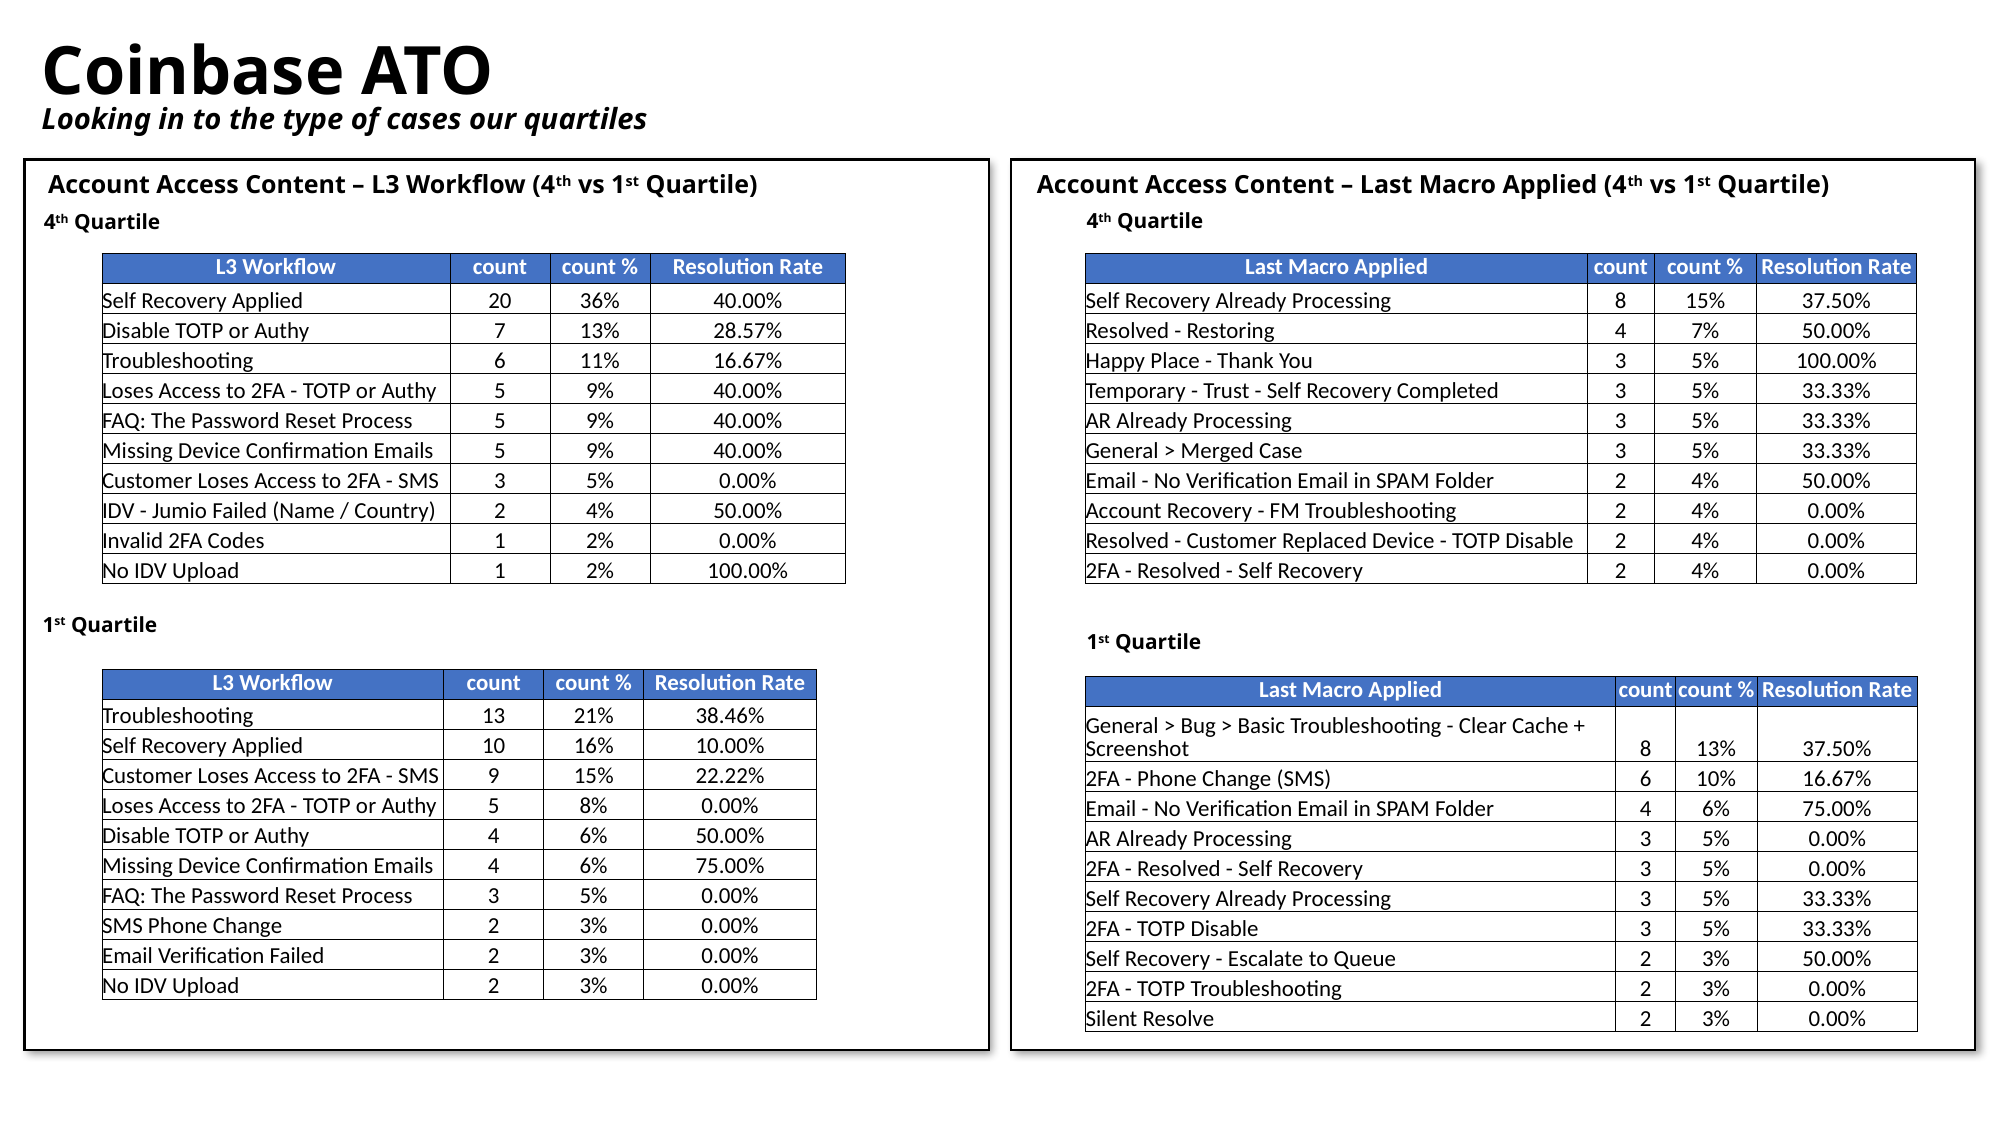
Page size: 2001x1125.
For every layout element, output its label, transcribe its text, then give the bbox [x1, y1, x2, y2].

table_cell 75.00% [1758, 792, 1917, 821]
table_cell 13% [551, 314, 650, 343]
text_box [23, 158, 990, 1051]
table_cell Customer Loses Access to 2FA - SMS [103, 464, 450, 493]
table_header Last Macro Applied [1086, 254, 1587, 283]
table_cell 38.46% [644, 700, 816, 729]
table_cell 50.00% [1758, 942, 1917, 971]
table_cell 2 [1616, 972, 1675, 1001]
table_cell 100.00% [651, 554, 845, 583]
table_cell 2 [1588, 494, 1654, 523]
table_cell 0.00% [644, 970, 816, 999]
table_cell 0.00% [644, 790, 816, 819]
table_cell 3 [1616, 822, 1675, 851]
table_header Resolution Rate [651, 254, 845, 283]
table_cell 2 [1588, 524, 1654, 553]
table_cell 3 [1616, 912, 1675, 941]
table_cell 40.00% [651, 374, 845, 403]
table_cell 2 [1588, 464, 1654, 493]
table_cell 8% [544, 790, 643, 819]
table_cell 6% [544, 850, 643, 879]
table_header count % [1655, 254, 1756, 283]
table_cell 3 [451, 464, 550, 493]
table_cell Disable TOTP or Authy [103, 314, 450, 343]
table_header Last Macro Applied [1086, 677, 1615, 706]
table_cell 33.33% [1757, 374, 1916, 403]
table_cell Email - No Verification Email in SPAM Folder [1086, 464, 1587, 493]
table_cell 1 [451, 524, 550, 553]
table_cell Temporary - Trust - Self Recovery Completed [1086, 374, 1587, 403]
table_cell 16.67% [651, 344, 845, 373]
table_cell 2FA - Resolved - Self Recovery [1086, 554, 1587, 583]
table_cell 5% [1676, 852, 1757, 881]
table_cell 0.00% [1758, 852, 1917, 881]
table_cell 7% [1655, 314, 1756, 343]
table_header count % [544, 670, 643, 699]
table_cell 50.00% [1757, 314, 1916, 343]
text_box 1st Quartile [1086, 628, 1202, 661]
table_cell 5% [551, 464, 650, 493]
table_cell 4% [1655, 464, 1756, 493]
table_cell 10% [1676, 762, 1757, 791]
table_cell IDV - Jumio Failed (Name / Country) [103, 494, 450, 523]
table_cell 5% [1655, 344, 1756, 373]
table_cell 3% [544, 910, 643, 939]
table_cell 13 [444, 700, 543, 729]
table_cell 50.00% [651, 494, 845, 523]
table_cell Silent Resolve [1086, 1002, 1615, 1031]
text_box [1010, 158, 1976, 1051]
table_cell AR Already Processing [1086, 822, 1615, 851]
table_cell 4% [1655, 494, 1756, 523]
table_cell 3% [544, 970, 643, 999]
table_cell 0.00% [644, 910, 816, 939]
table_cell Troubleshooting [103, 344, 450, 373]
table_cell 75.00% [644, 850, 816, 879]
table_cell 3% [1676, 942, 1757, 971]
table_cell FAQ: The Password Reset Process [103, 880, 443, 909]
table_cell 4% [1655, 524, 1756, 553]
table_cell 5% [1655, 434, 1756, 463]
table_cell 40.00% [651, 434, 845, 463]
table_cell 40.00% [651, 284, 845, 313]
table_cell 2% [551, 524, 650, 553]
table_header count [444, 670, 543, 699]
table_cell 6% [1676, 792, 1757, 821]
text_box 4th Quartile [1086, 208, 1204, 241]
table_cell Self Recovery Applied [103, 284, 450, 313]
table_cell 40.00% [651, 404, 845, 433]
table_cell 3 [1588, 344, 1654, 373]
table_cell 4 [1616, 792, 1675, 821]
table_cell 0.00% [1758, 1002, 1917, 1031]
table_header Resolution Rate [1757, 254, 1916, 283]
table_cell 8 [1588, 284, 1654, 313]
table_cell 6 [1616, 762, 1675, 791]
table_cell 2 [444, 910, 543, 939]
table_cell 0.00% [1758, 822, 1917, 851]
table_cell 22.22% [644, 760, 816, 789]
table_cell 4% [551, 494, 650, 523]
text_box 4th Quartile [43, 208, 161, 242]
table_cell No IDV Upload [103, 554, 450, 583]
table_cell SMS Phone Change [103, 910, 443, 939]
table_cell General > Bug > Basic Troubleshooting - Clear Cache + Screenshot [1086, 707, 1615, 761]
table_cell 2FA - Resolved - Self Recovery [1086, 852, 1615, 881]
table_cell 5% [1676, 822, 1757, 851]
table_cell 0.00% [1757, 494, 1916, 523]
table_cell 2% [551, 554, 650, 583]
table_cell 100.00% [1757, 344, 1916, 373]
title Coinbase ATO Looking in to the type of cases our quartiles [41, 43, 1931, 138]
table_cell Resolved - Restoring [1086, 314, 1587, 343]
table_cell Self Recovery Applied [103, 730, 443, 759]
table_cell 4 [444, 850, 543, 879]
table_cell 3 [1588, 404, 1654, 433]
table_cell General > Merged Case [1086, 434, 1587, 463]
table_cell 9% [551, 374, 650, 403]
table_cell 4 [444, 820, 543, 849]
table_cell 2 [444, 970, 543, 999]
table_cell 2 [1616, 942, 1675, 971]
table_cell 5% [1655, 404, 1756, 433]
table_cell Self Recovery - Escalate to Queue [1086, 942, 1615, 971]
table_cell 20 [451, 284, 550, 313]
table_cell 7 [451, 314, 550, 343]
table_cell 4% [1655, 554, 1756, 583]
table_cell 21% [544, 700, 643, 729]
table_cell 10 [444, 730, 543, 759]
text_box 1st Quartile [42, 611, 158, 644]
table_cell 13% [1676, 707, 1757, 761]
table_cell 50.00% [644, 820, 816, 849]
table_cell Disable TOTP or Authy [103, 820, 443, 849]
table_cell Email - No Verification Email in SPAM Folder [1086, 792, 1615, 821]
table_cell 3 [444, 880, 543, 909]
table_cell 0.00% [651, 524, 845, 553]
table_cell Customer Loses Access to 2FA - SMS [103, 760, 443, 789]
table_cell 6 [451, 344, 550, 373]
table_cell Loses Access to 2FA - TOTP or Authy [103, 790, 443, 819]
table_cell 33.33% [1758, 912, 1917, 941]
table_cell 5% [544, 880, 643, 909]
table_cell 0.00% [644, 880, 816, 909]
table_header Resolution Rate [644, 670, 816, 699]
table_cell 2 [444, 940, 543, 969]
table_cell 3 [1616, 852, 1675, 881]
table_cell 0.00% [651, 464, 845, 493]
table_cell 2FA - TOTP Disable [1086, 912, 1615, 941]
table_cell 3 [1588, 374, 1654, 403]
table_cell Troubleshooting [103, 700, 443, 729]
table_cell 2 [451, 494, 550, 523]
table_cell FAQ: The Password Reset Process [103, 404, 450, 433]
table_cell 0.00% [1757, 524, 1916, 553]
table_cell Invalid 2FA Codes [103, 524, 450, 553]
table_cell 8 [1616, 707, 1675, 761]
table_cell 5 [451, 404, 550, 433]
table_cell 0.00% [1757, 554, 1916, 583]
text_box Account Access Content – L3 Workflow (4th vs 1st Quartile) [48, 168, 759, 206]
table_cell 6% [544, 820, 643, 849]
table_header count % [551, 254, 650, 283]
table_cell 37.50% [1757, 284, 1916, 313]
table_cell 2FA - Phone Change (SMS) [1086, 762, 1615, 791]
table_cell 0.00% [644, 940, 816, 969]
table_cell AR Already Processing [1086, 404, 1587, 433]
table_cell Resolved - Customer Replaced Device - TOTP Disable [1086, 524, 1587, 553]
table_cell 5 [451, 434, 550, 463]
table_header count % [1676, 677, 1757, 706]
table_cell 9% [551, 434, 650, 463]
table_cell 3% [1676, 972, 1757, 1001]
table_cell 28.57% [651, 314, 845, 343]
table_cell Self Recovery Already Processing [1086, 284, 1587, 313]
table_cell 2FA - TOTP Troubleshooting [1086, 972, 1615, 1001]
table_cell 50.00% [1757, 464, 1916, 493]
table_header count [1588, 254, 1654, 283]
table_cell 15% [1655, 284, 1756, 313]
table_cell 4 [1588, 314, 1654, 343]
table_cell No IDV Upload [103, 970, 443, 999]
table_cell Email Verification Failed [103, 940, 443, 969]
table_cell 16.67% [1758, 762, 1917, 791]
table_cell Missing Device Confirmation Emails [103, 434, 450, 463]
table_cell 5 [451, 374, 550, 403]
table_cell Loses Access to 2FA - TOTP or Authy [103, 374, 450, 403]
table_cell 16% [544, 730, 643, 759]
table_header count [1616, 677, 1675, 706]
table_cell 33.33% [1758, 882, 1917, 911]
table_header L3 Workflow [103, 670, 443, 699]
table_header count [451, 254, 550, 283]
text_box Account Access Content – Last Macro Applied (4th vs 1st Quartile) [1036, 168, 1830, 207]
table_cell 5 [444, 790, 543, 819]
table_cell 3 [1616, 882, 1675, 911]
table_cell 5% [1676, 882, 1757, 911]
table_cell 9% [551, 404, 650, 433]
table_cell Missing Device Confirmation Emails [103, 850, 443, 879]
table_cell 15% [544, 760, 643, 789]
table_cell Happy Place - Thank You [1086, 344, 1587, 373]
table_cell Account Recovery - FM Troubleshooting [1086, 494, 1587, 523]
table_cell 37.50% [1758, 707, 1917, 761]
table_cell Self Recovery Already Processing [1086, 882, 1615, 911]
table_cell 9 [444, 760, 543, 789]
table_cell 33.33% [1757, 434, 1916, 463]
table_cell 3% [1676, 1002, 1757, 1031]
table_cell 2 [1588, 554, 1654, 583]
table_cell 36% [551, 284, 650, 313]
table_header Resolution Rate [1758, 677, 1917, 706]
table_cell 2 [1616, 1002, 1675, 1031]
table_cell 5% [1655, 374, 1756, 403]
table_cell 11% [551, 344, 650, 373]
table_cell 3 [1588, 434, 1654, 463]
table_header L3 Workflow [103, 254, 450, 283]
table_cell 1 [451, 554, 550, 583]
table_cell 3% [544, 940, 643, 969]
table_cell 10.00% [644, 730, 816, 759]
table_cell 0.00% [1758, 972, 1917, 1001]
table_cell 33.33% [1757, 404, 1916, 433]
table_cell 5% [1676, 912, 1757, 941]
